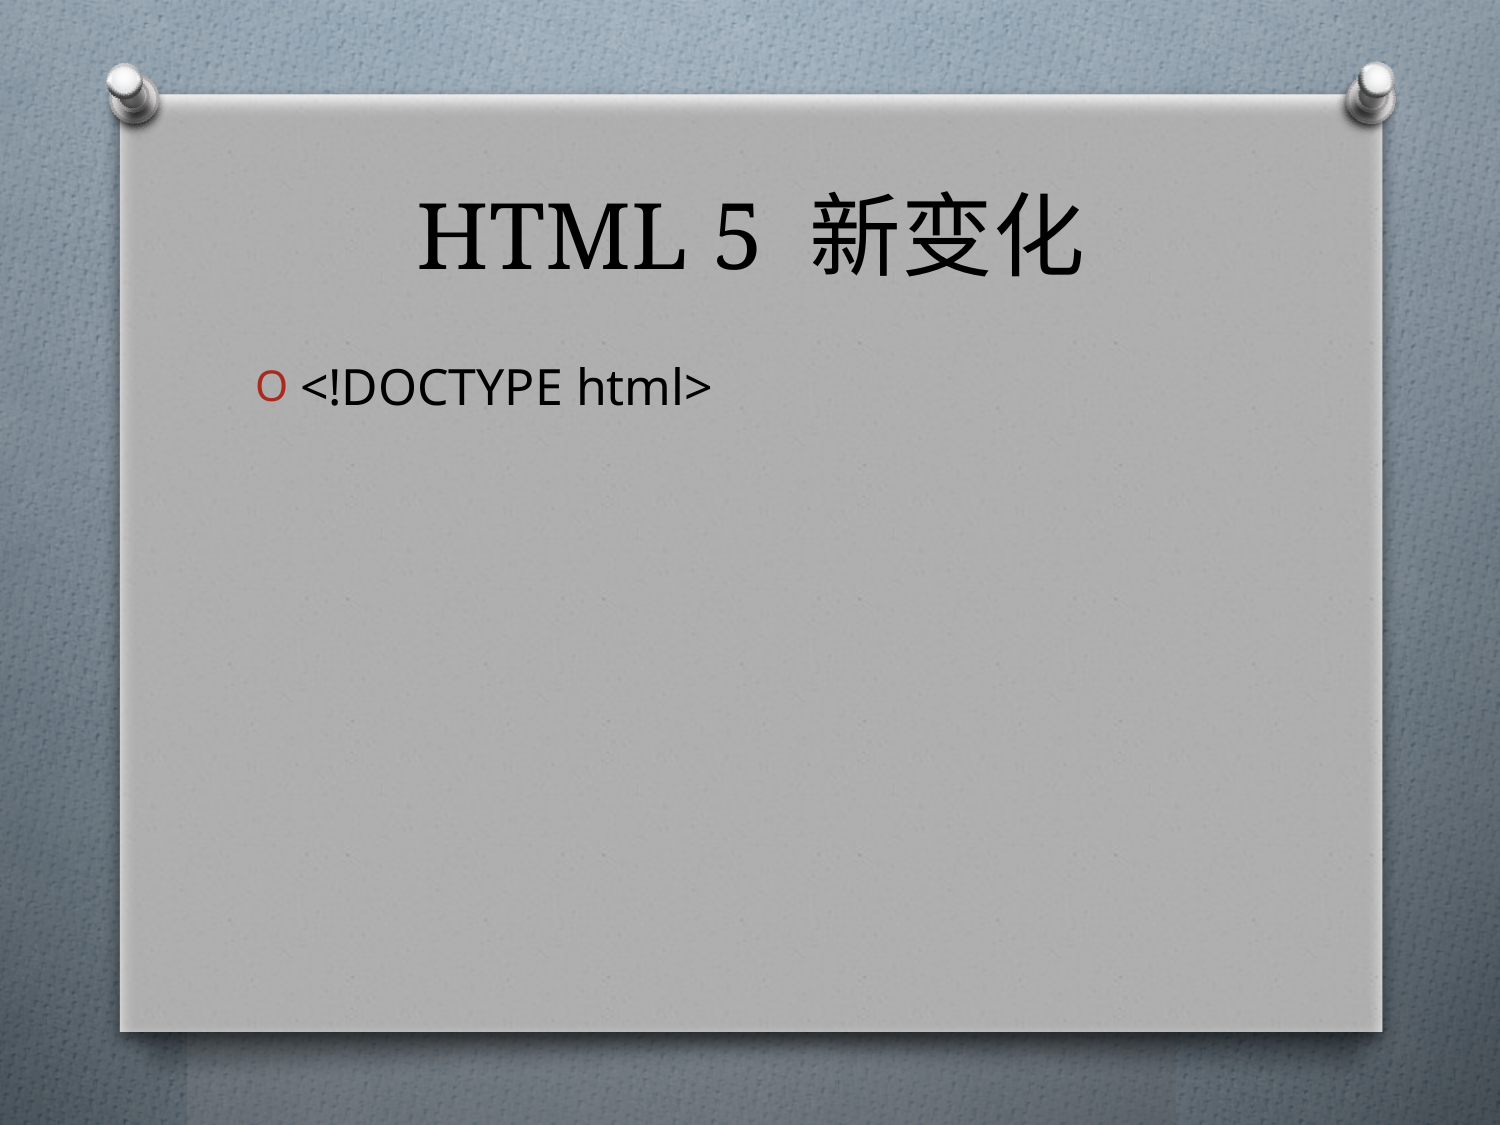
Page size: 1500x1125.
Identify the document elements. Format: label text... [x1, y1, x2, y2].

picture [1317, 35, 1439, 156]
title HTML 5 新变化 [179, 134, 1323, 332]
picture [75, 29, 198, 153]
list <!DOCTYPE html> [240, 347, 1257, 939]
